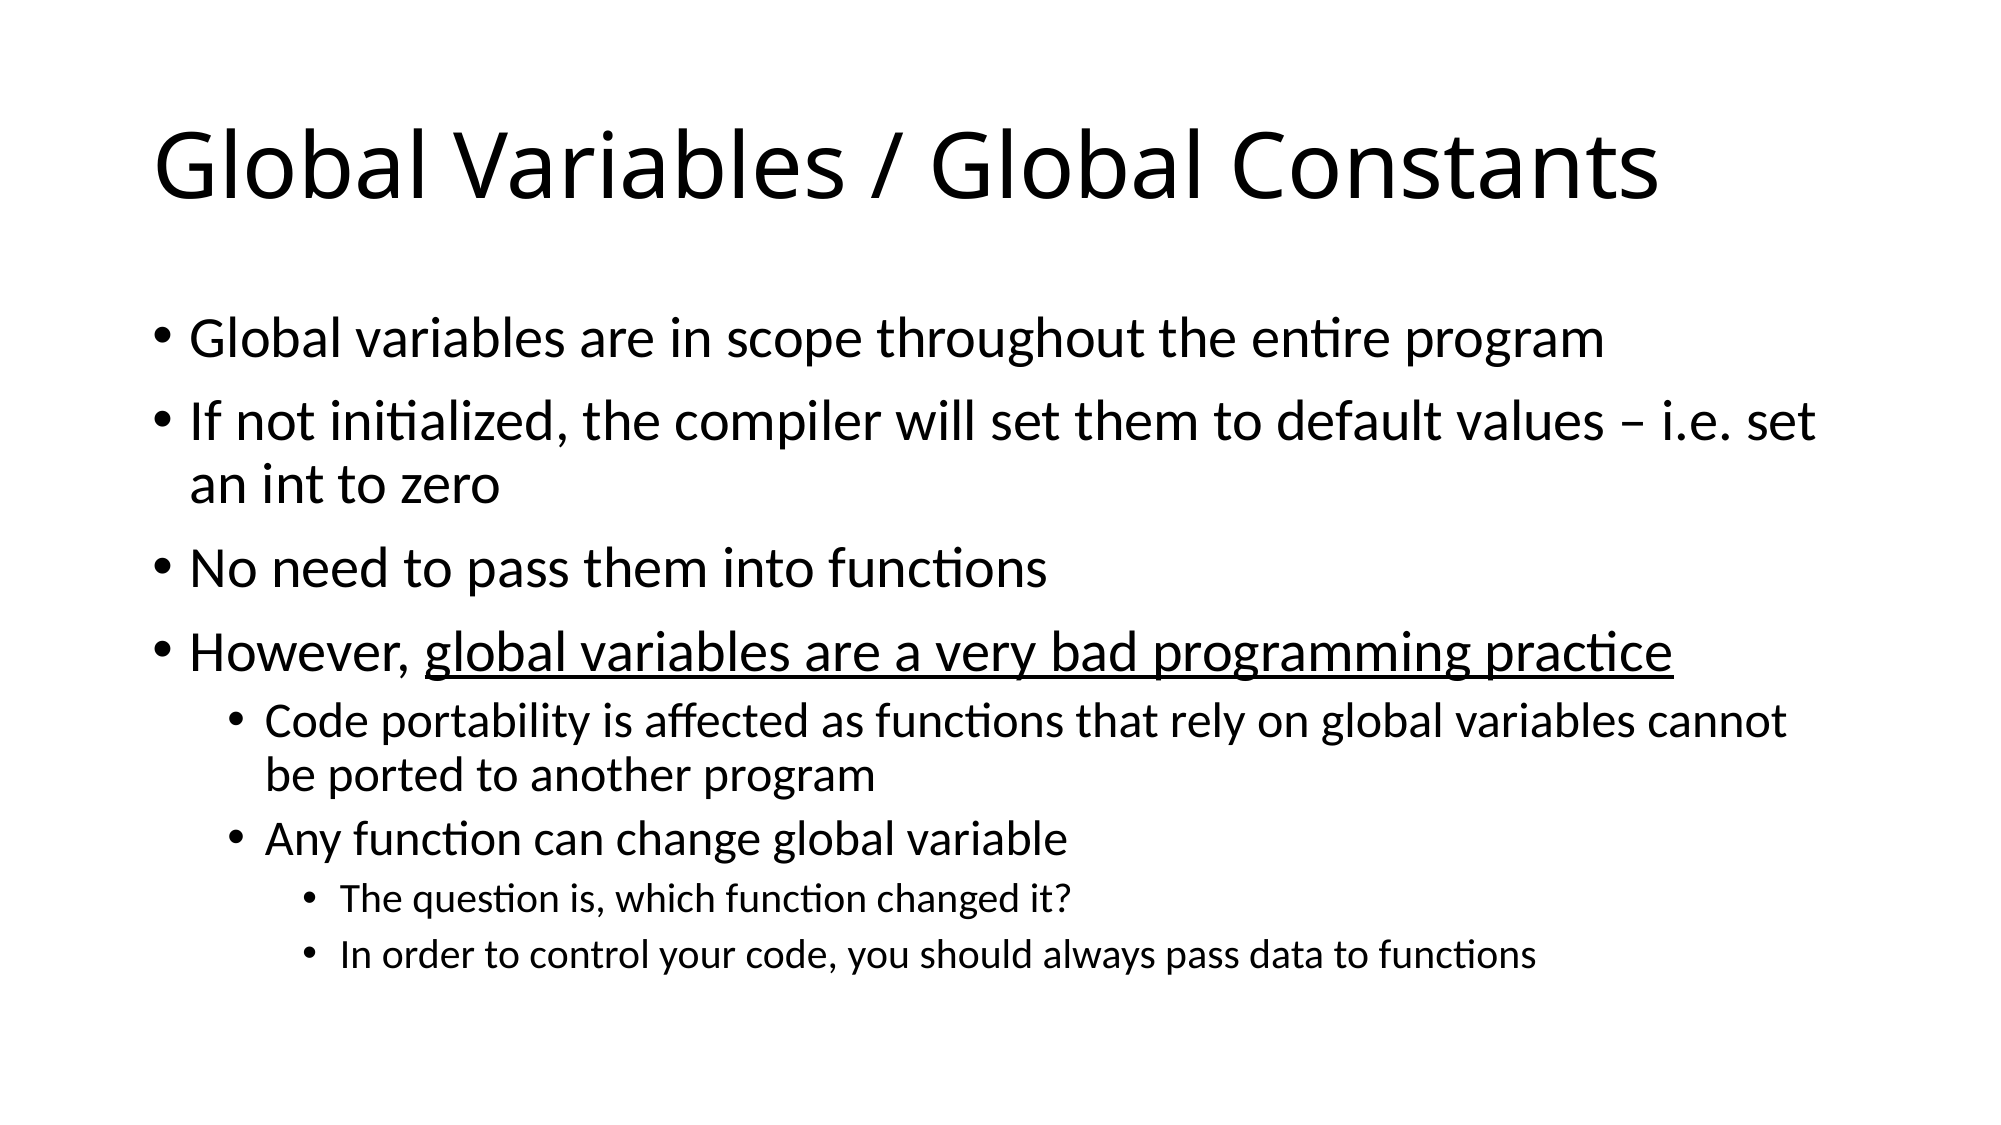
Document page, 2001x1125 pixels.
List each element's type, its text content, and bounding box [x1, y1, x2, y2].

title Global Variables / Global Constants [137, 59, 1863, 278]
list Global variables are in scope throughout the entire program If not initialized, the compiler will set them to default values – i.e. set an int to zero No need to pass them into functions However, global variables are a very bad programming practice Code portability is affected as functions that rely on global variables cannot be ported to another program Any function can change global variable The question is, which function changed it? In order to control your code, you should always pass data to functions [137, 299, 1863, 1014]
